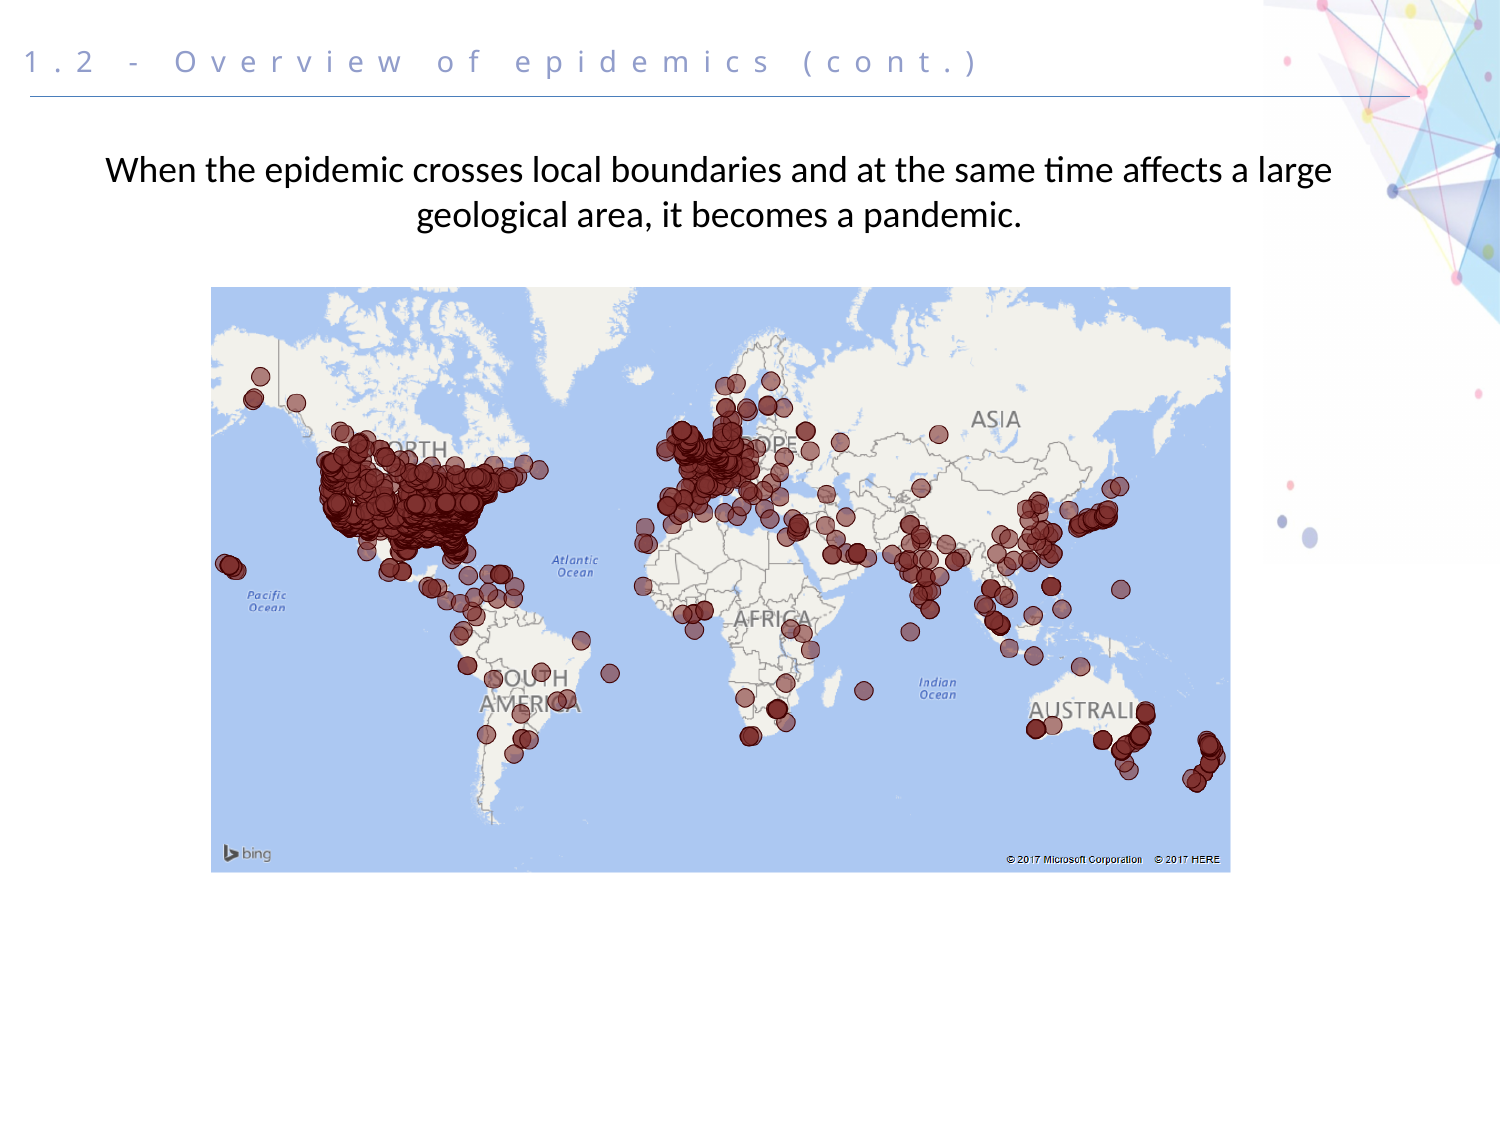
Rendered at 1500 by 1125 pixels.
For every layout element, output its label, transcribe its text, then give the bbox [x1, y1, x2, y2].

text_box When the epidemic crosses local boundaries and at the same time affects a large geological area, it becomes a pandemic. [29, 137, 1410, 243]
picture [209, 0, 1500, 873]
text_box 1.2 - Overview of epidemics (cont.) [6, 34, 1038, 87]
